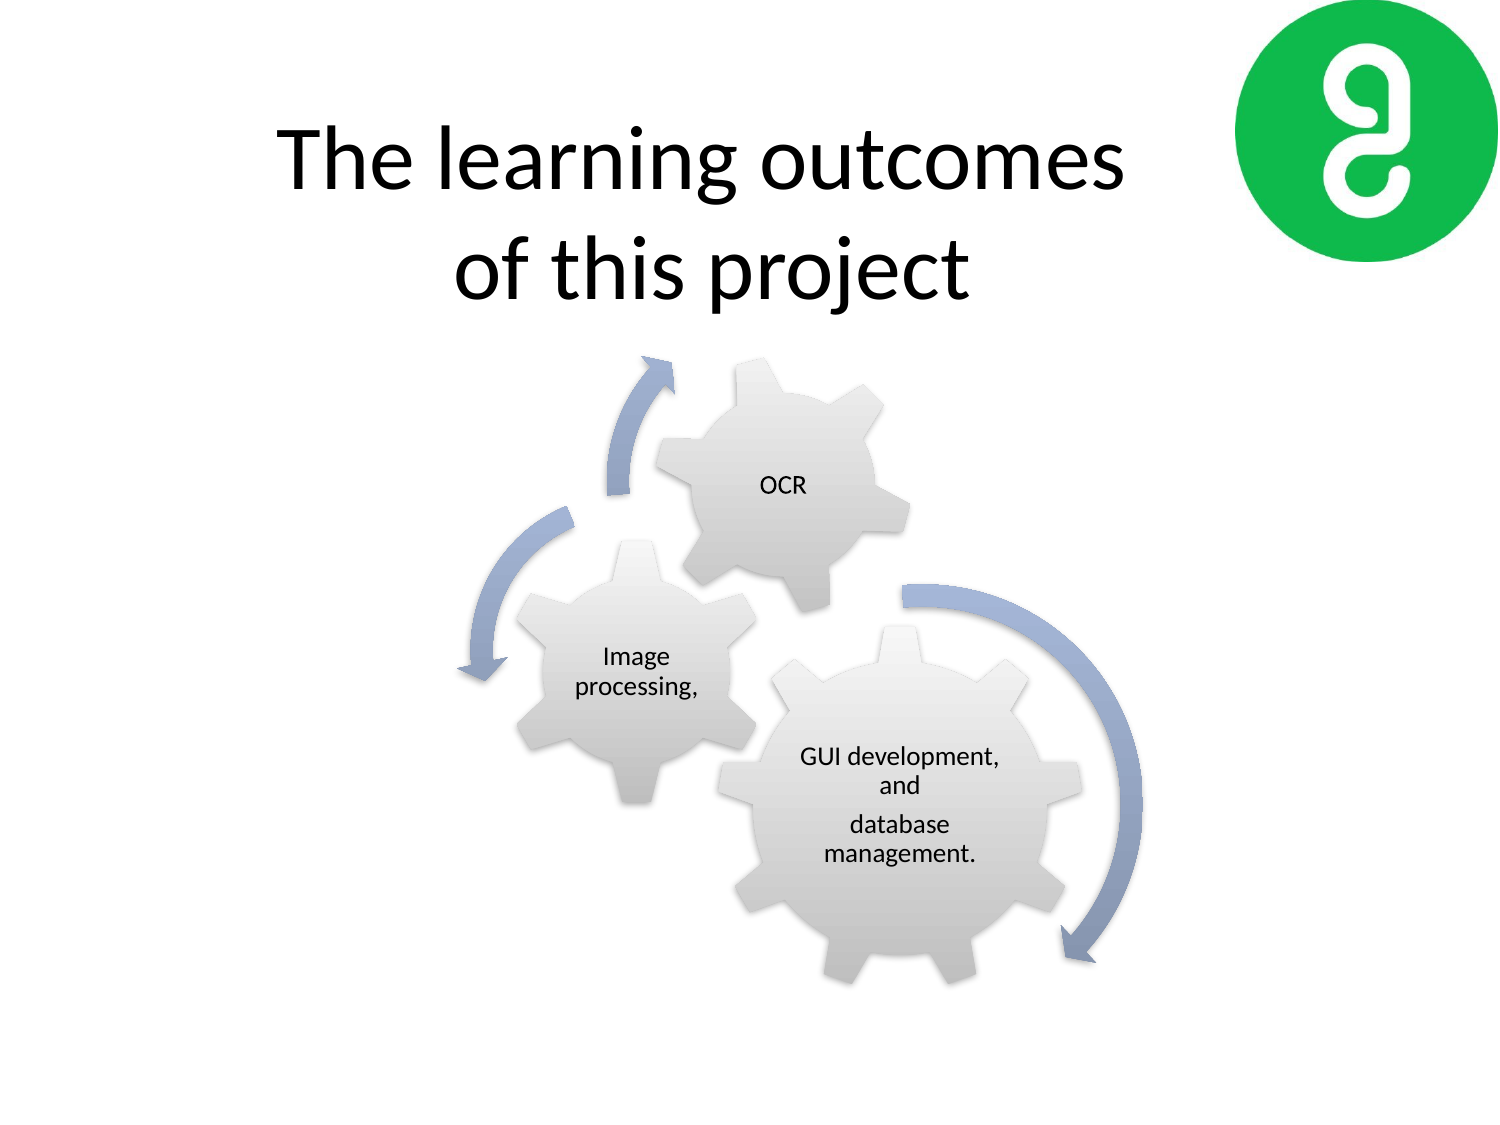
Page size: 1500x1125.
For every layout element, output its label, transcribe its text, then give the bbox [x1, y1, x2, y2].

title The learning outcomes of this project [75, 87, 1350, 329]
picture [1235, 0, 1498, 262]
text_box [249, 324, 1251, 992]
